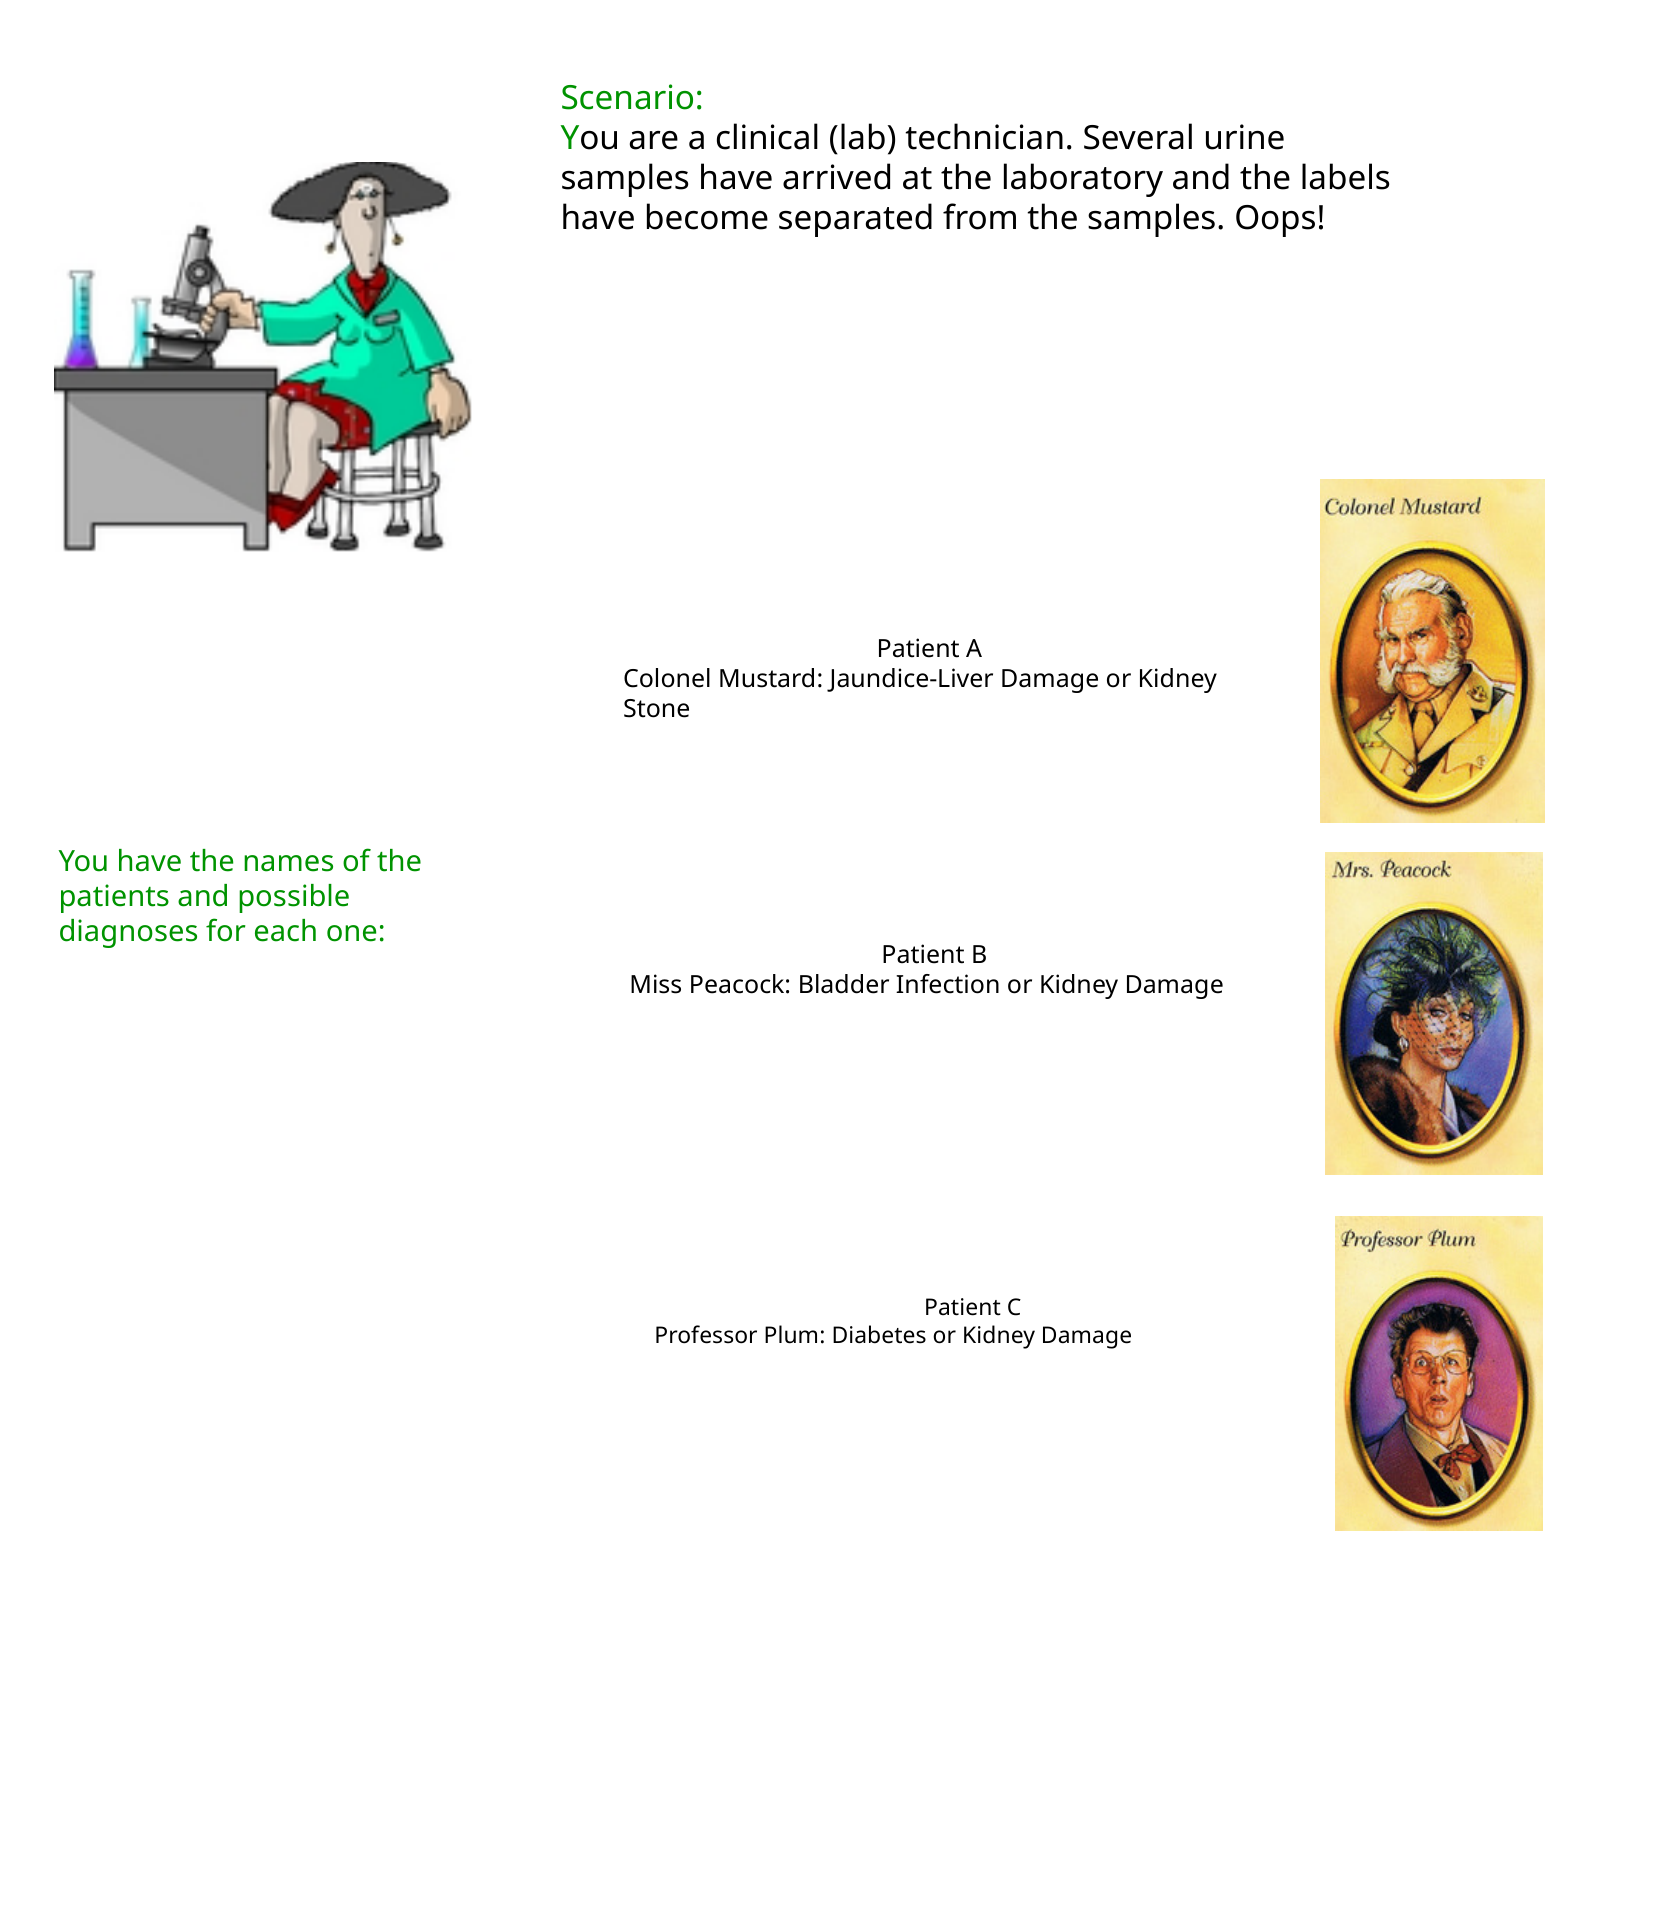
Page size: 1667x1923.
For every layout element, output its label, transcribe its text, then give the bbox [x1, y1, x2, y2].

picture [1335, 1216, 1543, 1531]
text_box Patient A Colonel Mustard: Jaundice-Liver Damage or Kidney Stone [608, 624, 1251, 730]
picture [1320, 478, 1545, 823]
text_box Scenario: You are a clinical (lab) technician. Several urine samples have arrived at the laboratory and the labels have become separated from the samples. Oops! [545, 68, 1438, 244]
picture [53, 162, 491, 586]
picture [1324, 851, 1543, 1175]
text_box You have the names of the patients and possible diagnoses for each one: [43, 835, 474, 955]
text_box Patient B Miss Peacock: Bladder Infection or Kidney Damage [614, 931, 1255, 1006]
text_box Patient C Professor Plum: Diabetes or Kidney Damage [639, 1285, 1306, 1383]
